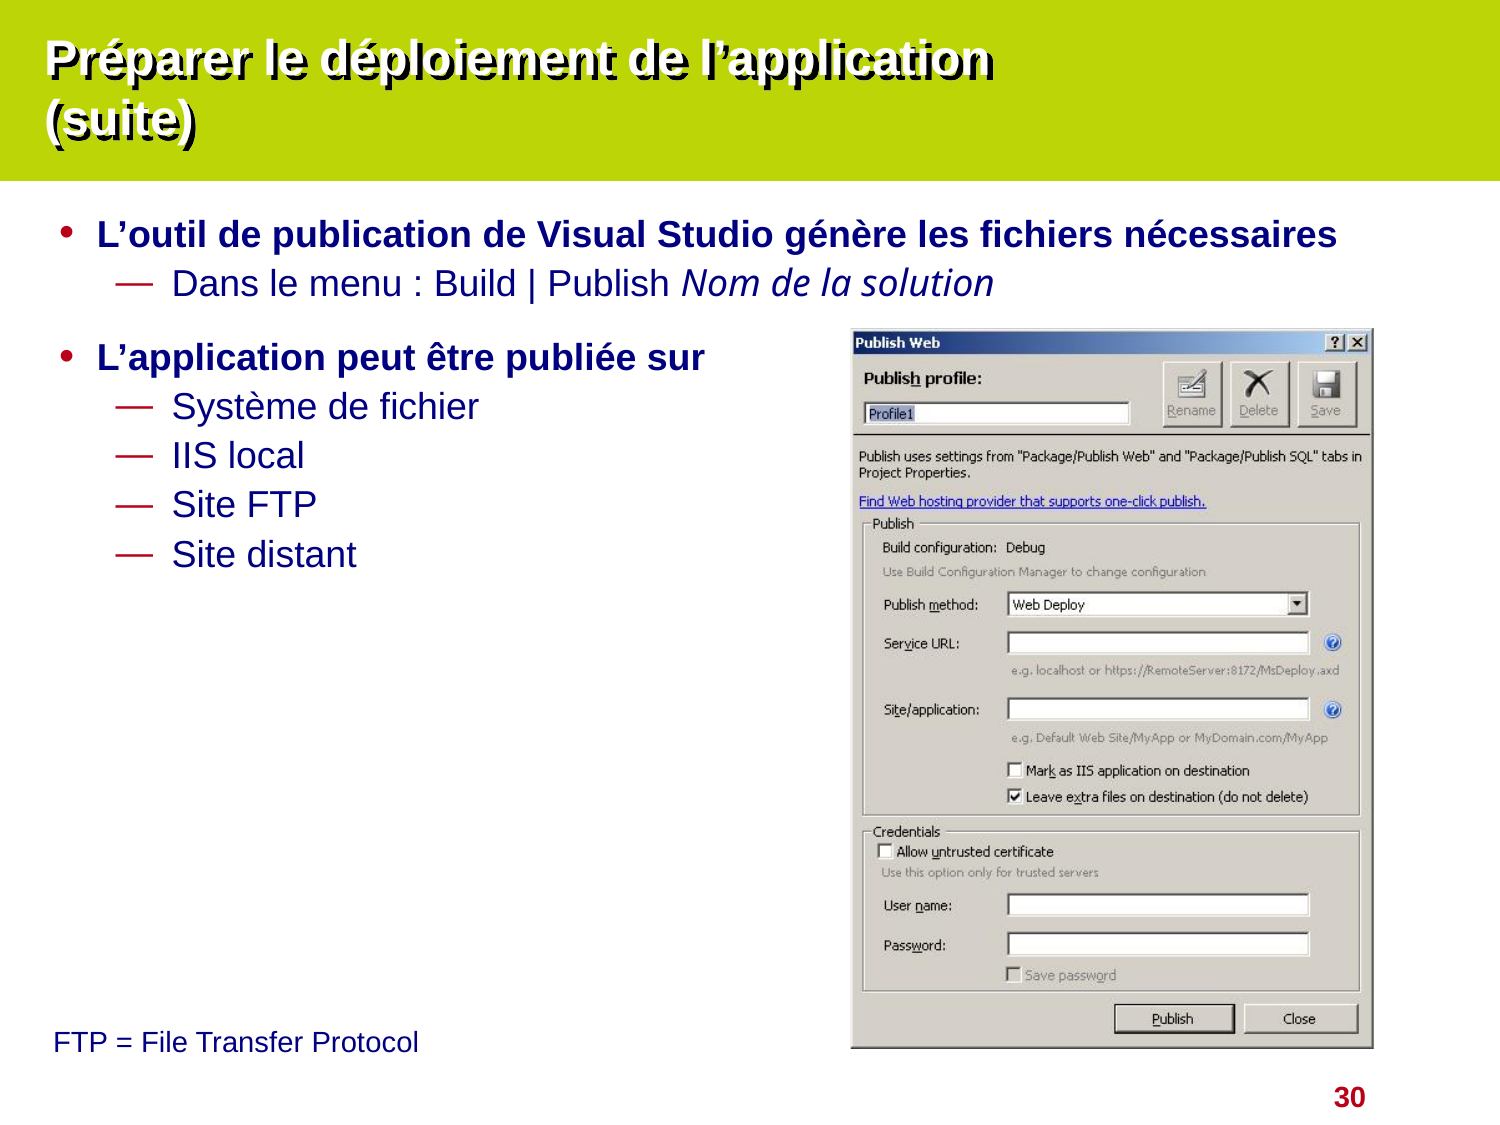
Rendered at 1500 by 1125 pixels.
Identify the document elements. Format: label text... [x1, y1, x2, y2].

text_box FTP = File Transfer Protocol [38, 1016, 622, 1066]
list L’outil de publication de Visual Studio génère les fichiers nécessaires Dans le menu : Build | Publish Nom de la solution L’application peut être publiée sur Système de fichier IIS local Site FTP Site distant [43, 201, 1456, 586]
title Préparer le déploiement de l’application (suite) [29, 26, 1308, 146]
picture [850, 328, 1376, 1059]
